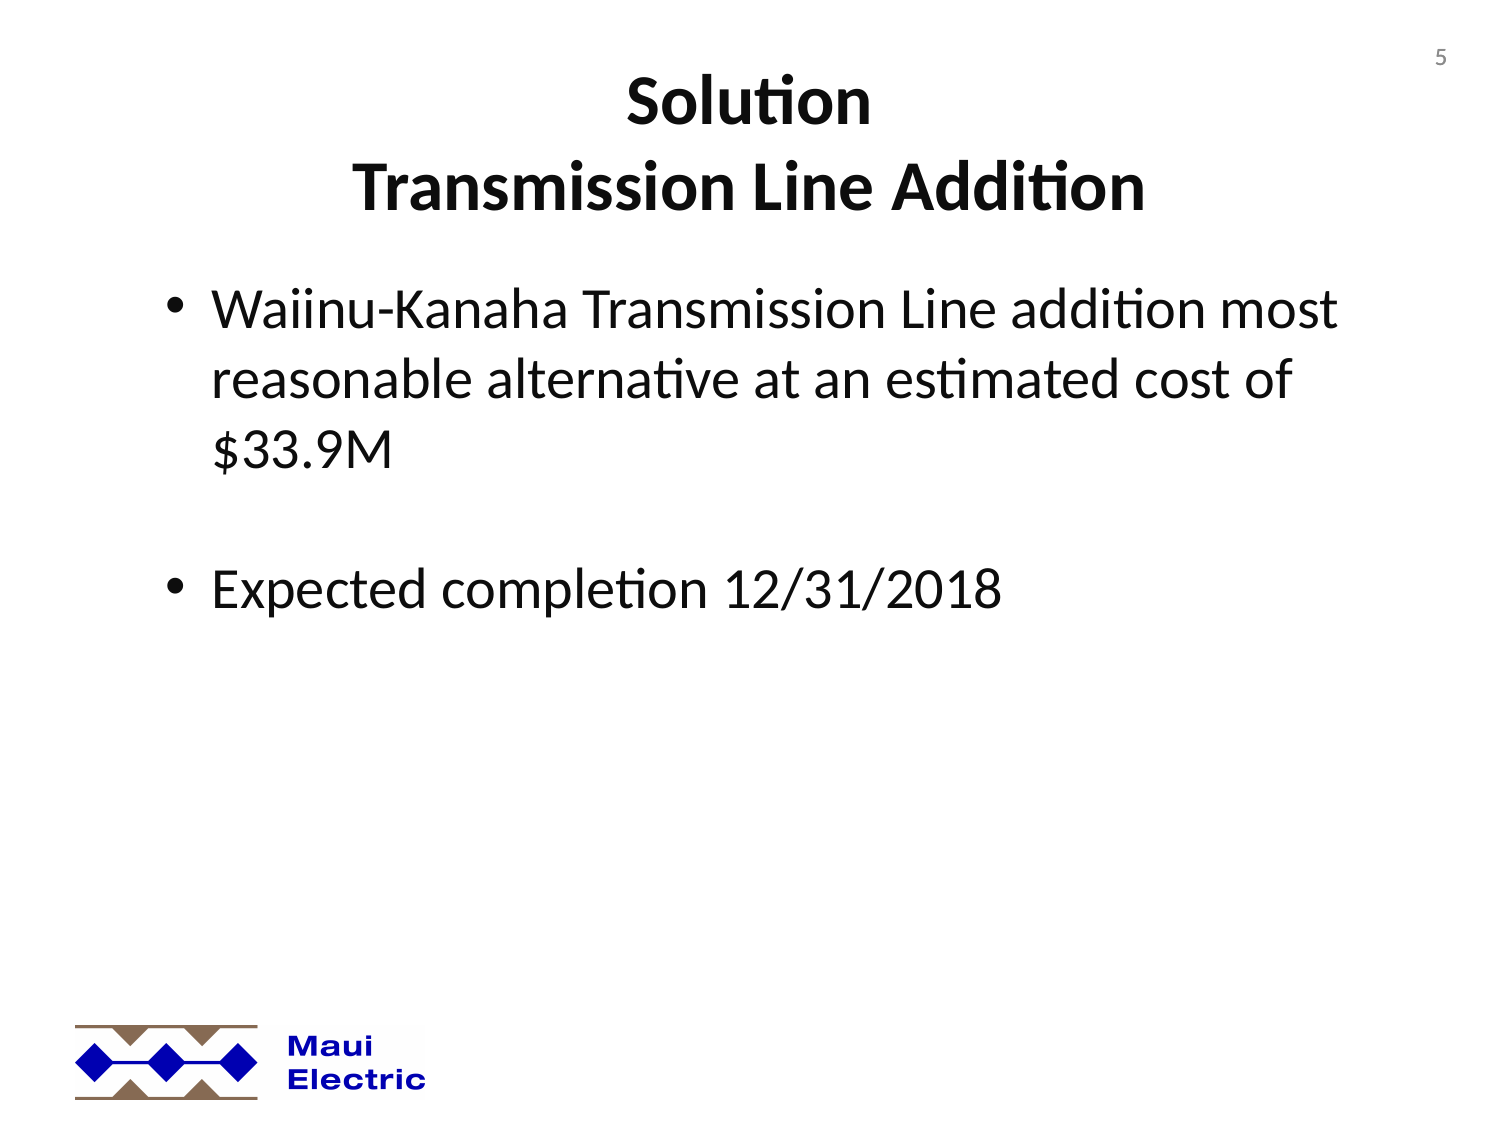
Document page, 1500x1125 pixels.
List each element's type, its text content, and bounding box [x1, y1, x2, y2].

title Solution Transmission Line Addition [75, 45, 1425, 233]
list Waiinu-Kanaha Transmission Line addition most reasonable alternative at an estimated cost of $33.9M Expected completion 12/31/2018 [75, 262, 1425, 963]
slide_number 5 [1387, 24, 1463, 85]
picture [75, 1025, 425, 1100]
